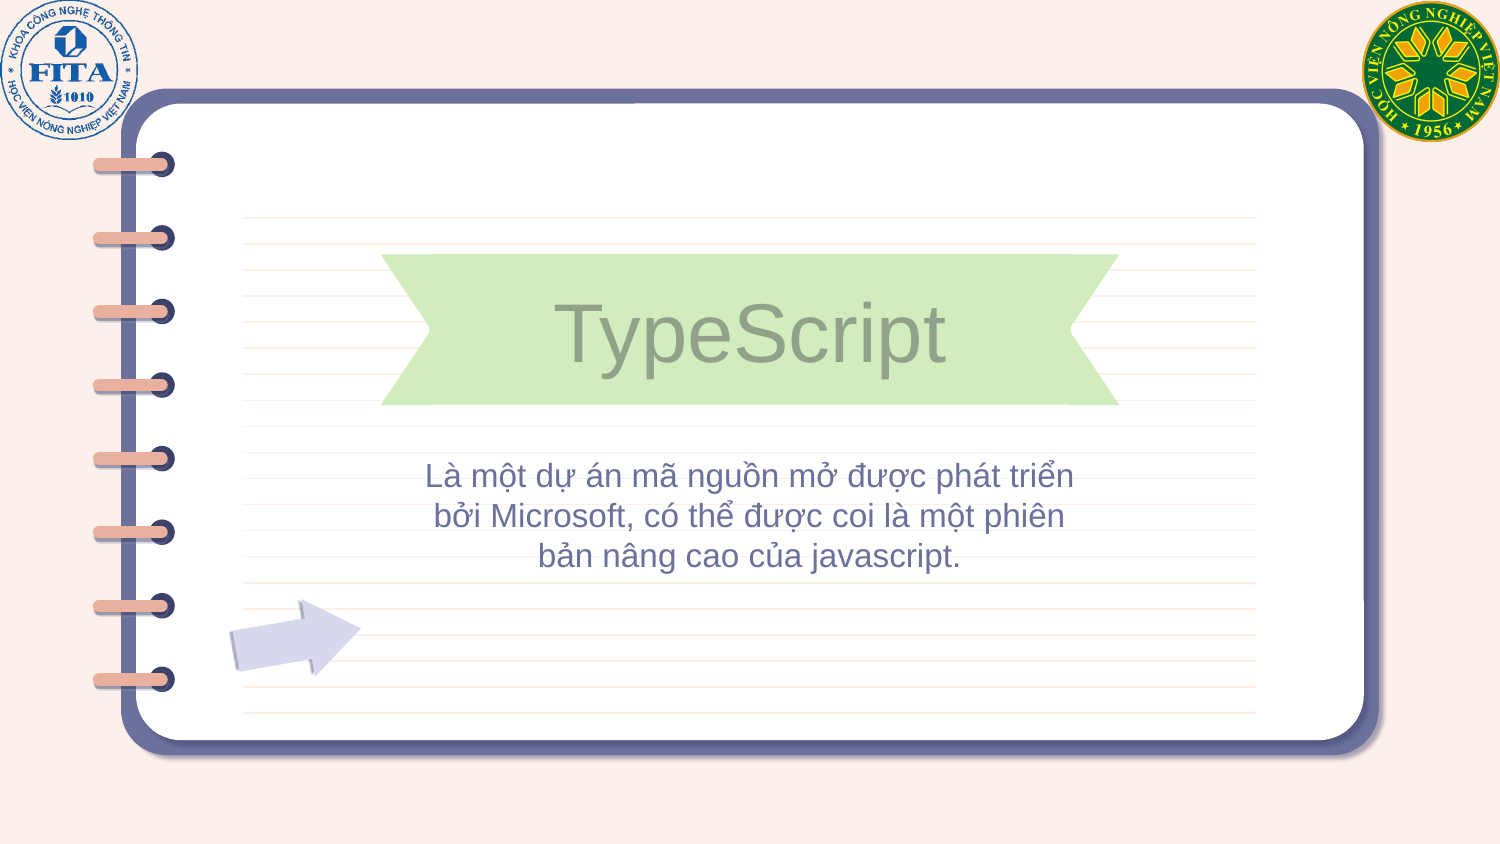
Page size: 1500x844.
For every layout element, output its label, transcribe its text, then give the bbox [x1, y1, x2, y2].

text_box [380, 254, 1120, 406]
picture [1362, 1, 1500, 142]
picture [0, 0, 138, 141]
text_box [232, 598, 362, 677]
subtitle Là một dự án mã nguồn mở được phát triển bởi Microsoft, có thể được coi là một phiên bản nâng cao của javascript. [406, 438, 1094, 590]
